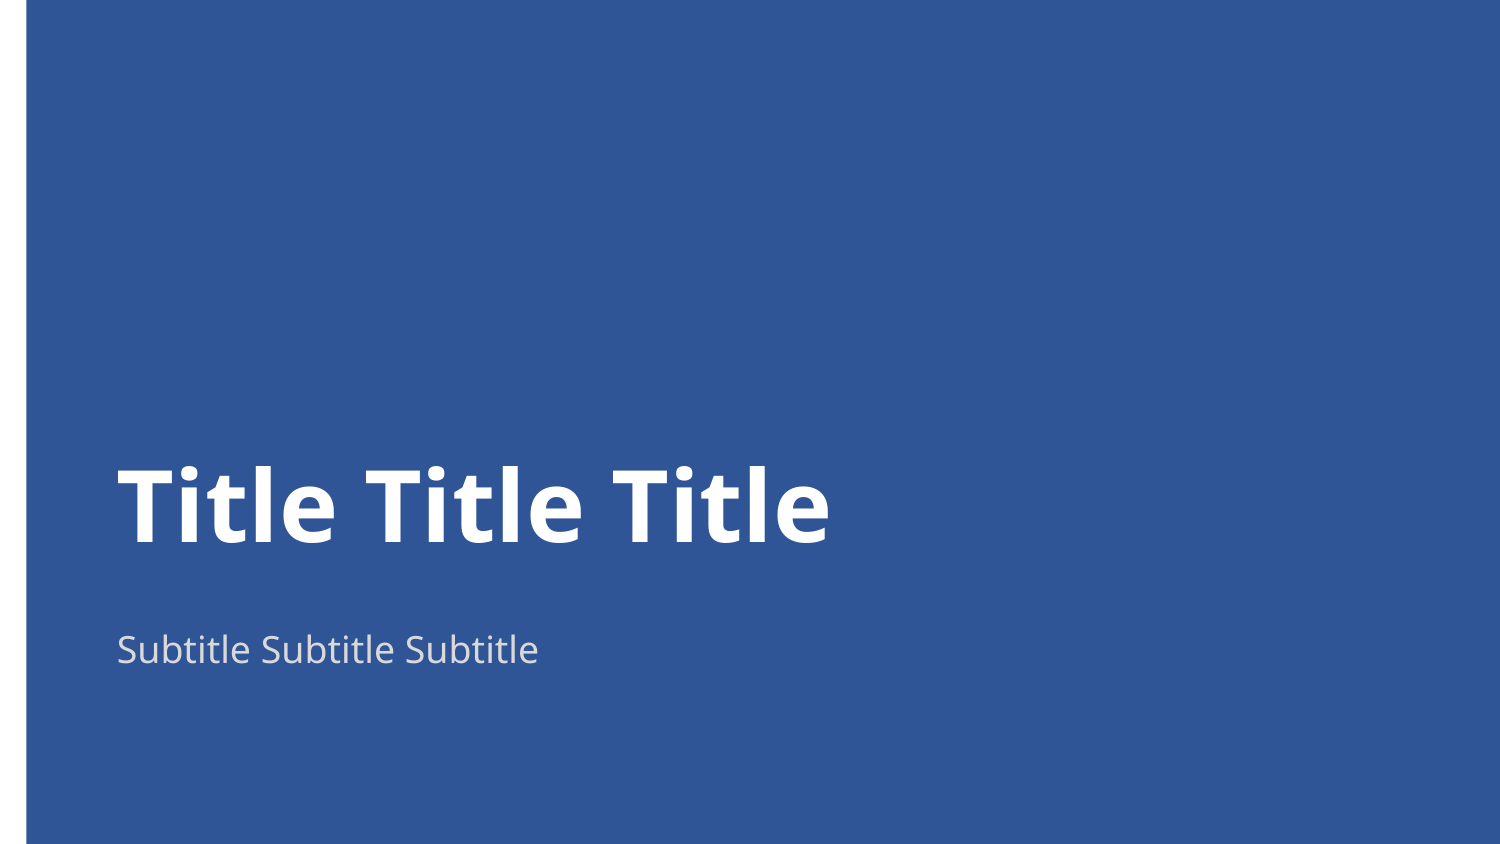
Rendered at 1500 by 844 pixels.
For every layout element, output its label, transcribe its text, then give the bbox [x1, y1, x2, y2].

text_box [0, 0, 27, 844]
text_box Subtitle Subtitle Subtitle [102, 595, 1402, 702]
text_box Title Title Title [102, 369, 1047, 595]
